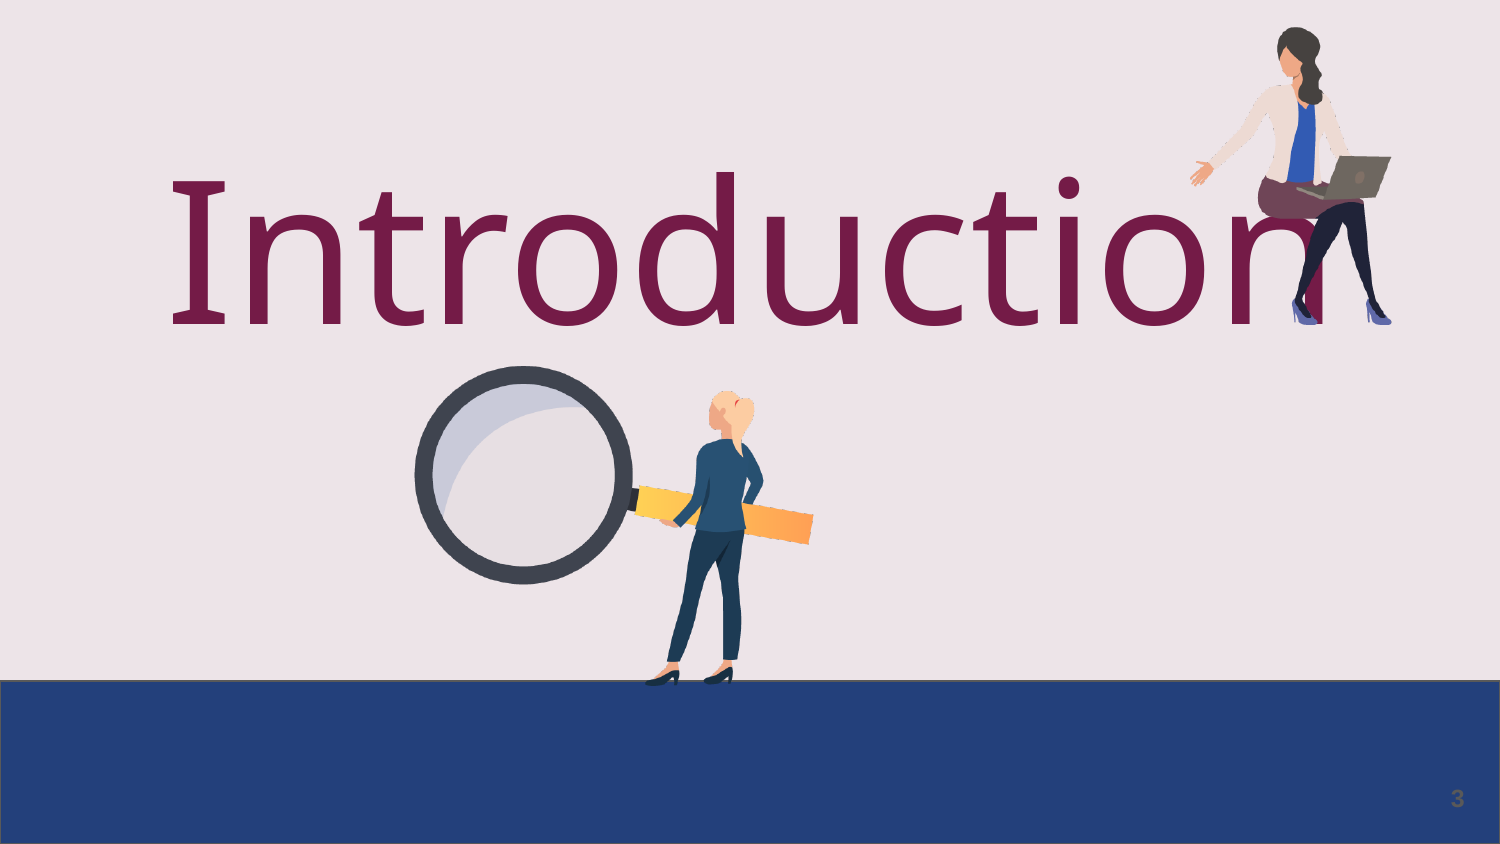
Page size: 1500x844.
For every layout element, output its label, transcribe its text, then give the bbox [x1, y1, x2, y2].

picture [1037, 0, 1500, 364]
text_box Introduction [120, 109, 1384, 422]
text_box [0, 681, 1500, 844]
picture [371, 362, 898, 697]
slide_number 3 [1389, 764, 1480, 830]
